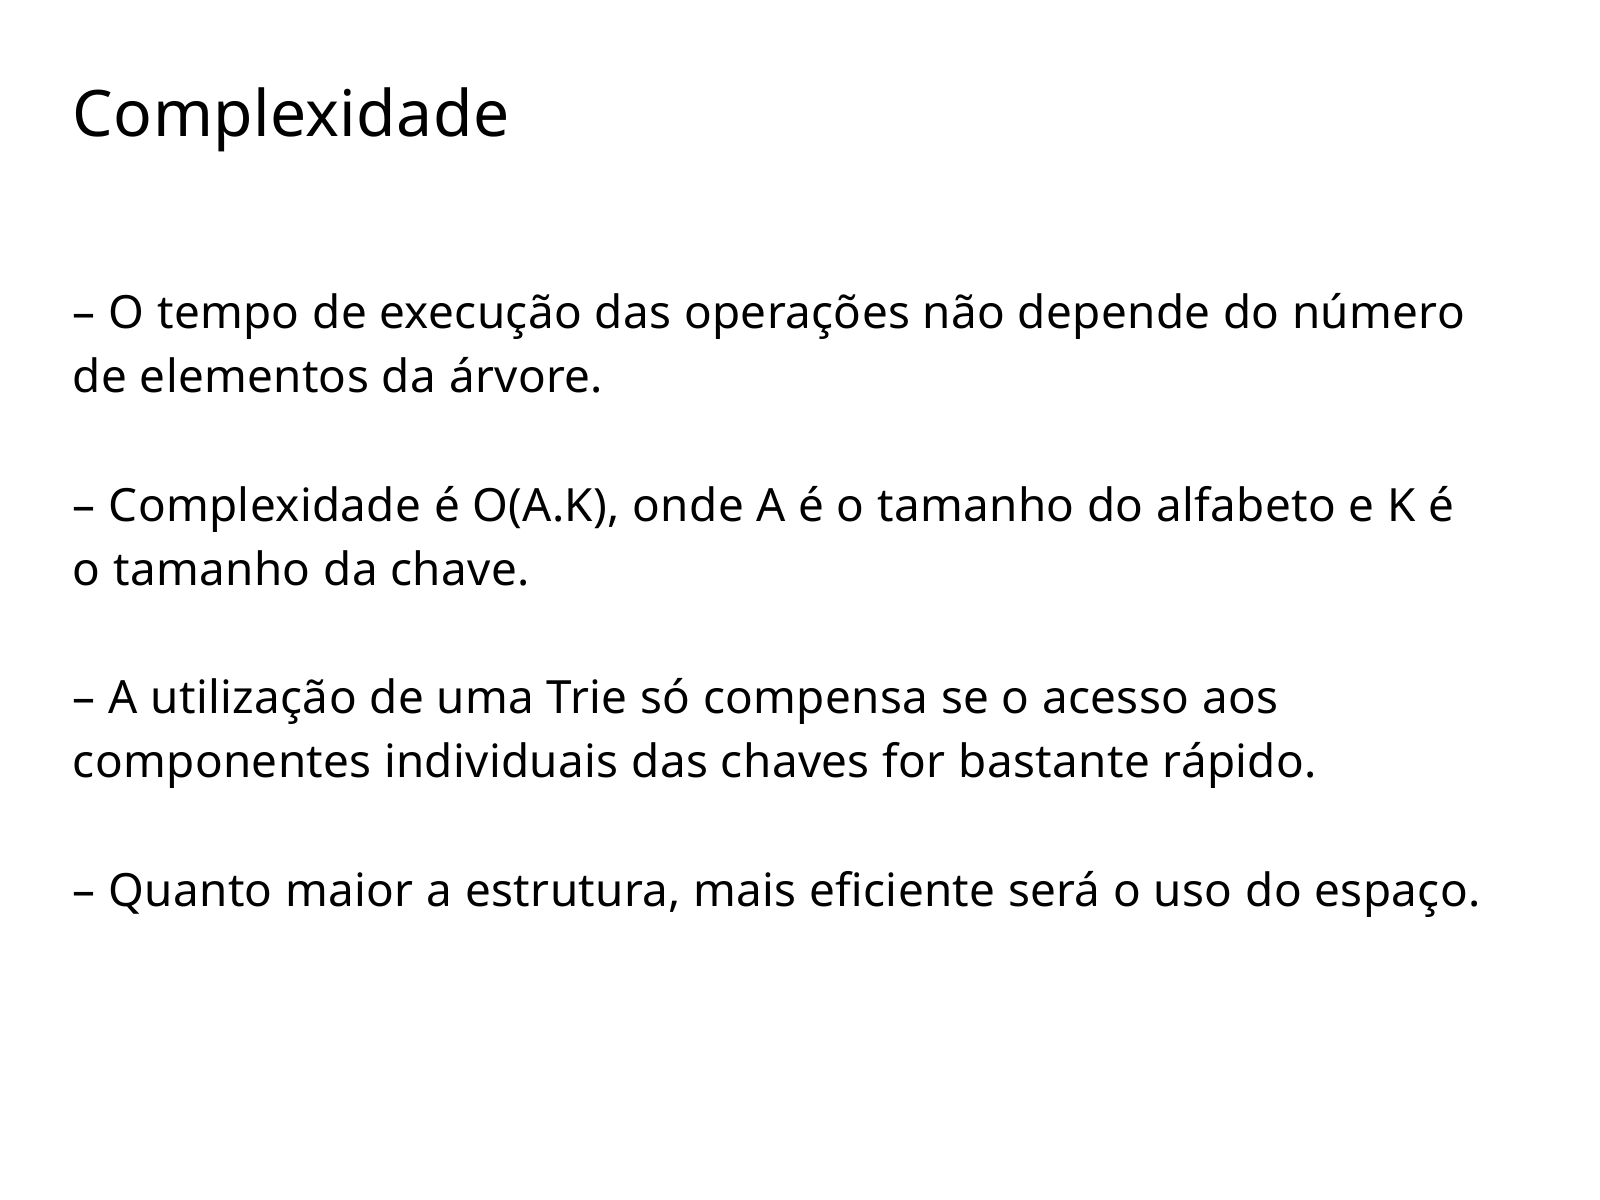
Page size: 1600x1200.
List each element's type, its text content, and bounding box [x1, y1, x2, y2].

text_box Complexidade [72, 72, 1500, 150]
text_box – O tempo de execução das operações não depende do número de elementos da árvore. – Complexidade é O(A.K), onde A é o tamanho do alfabeto e K é o tamanho da chave. – A utilização de uma Trie só compensa se o acesso aos componentes individuais das chaves for bastante rápido. – Quanto maior a estrutura, mais eficiente será o uso do espaço. [72, 209, 1553, 980]
